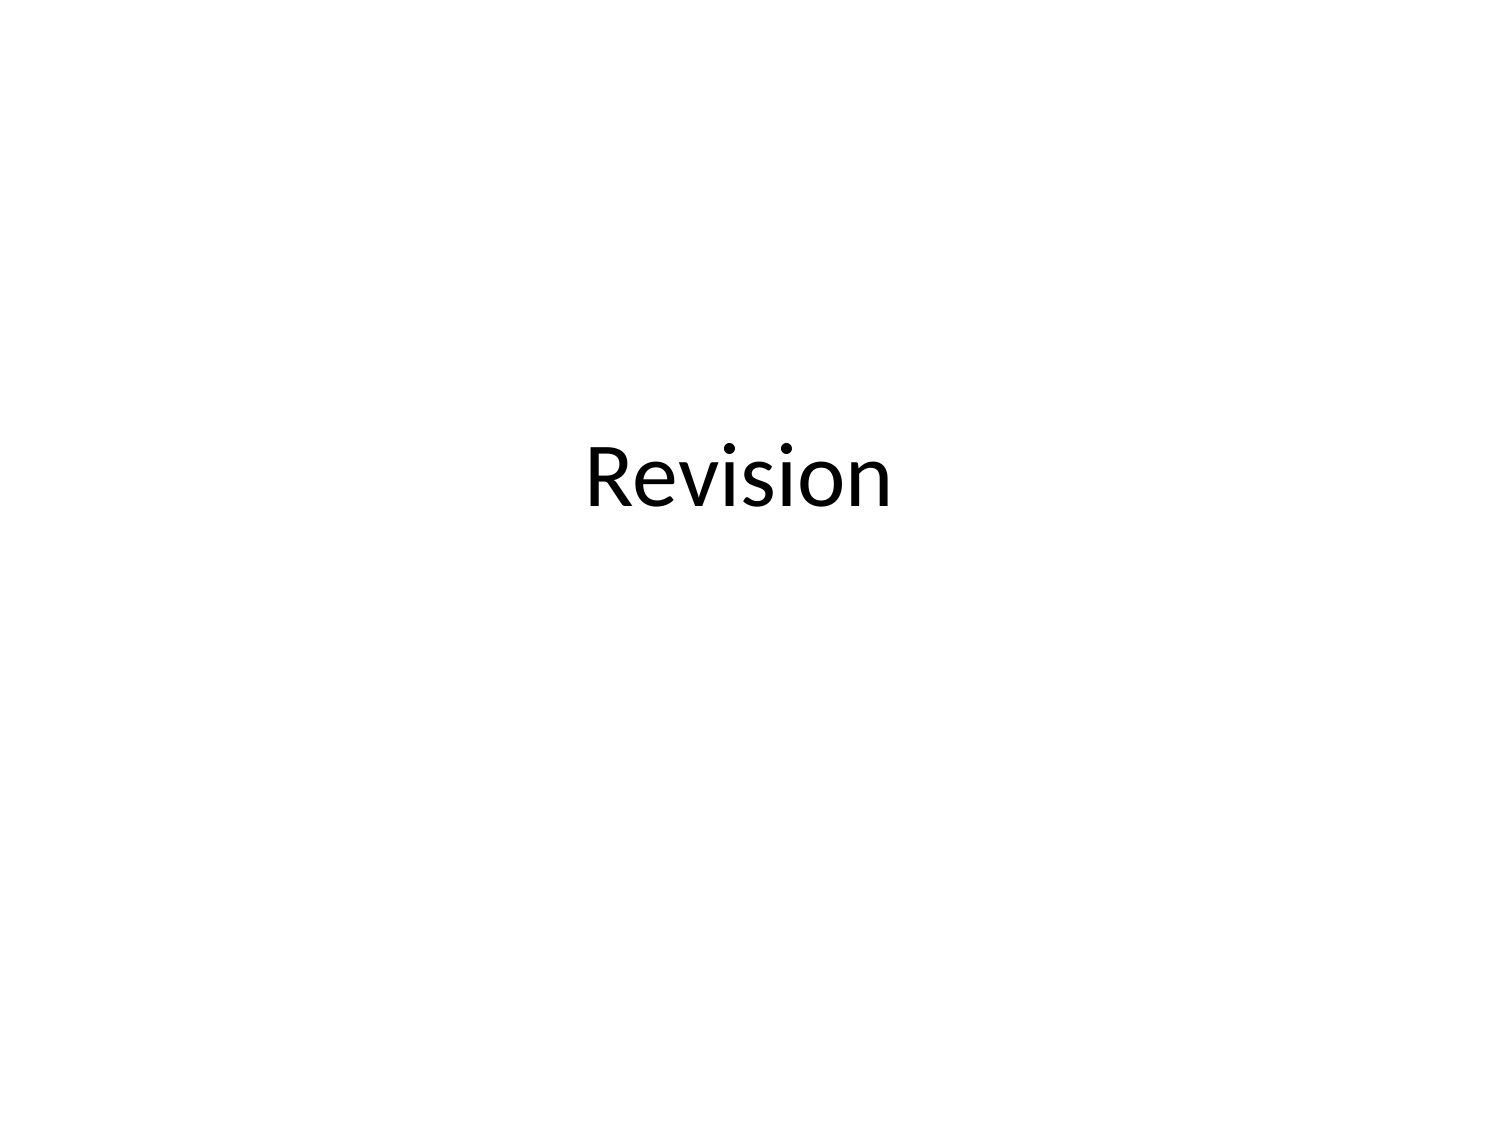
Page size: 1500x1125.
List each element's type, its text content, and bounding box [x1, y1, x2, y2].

title Revision [112, 349, 1388, 591]
